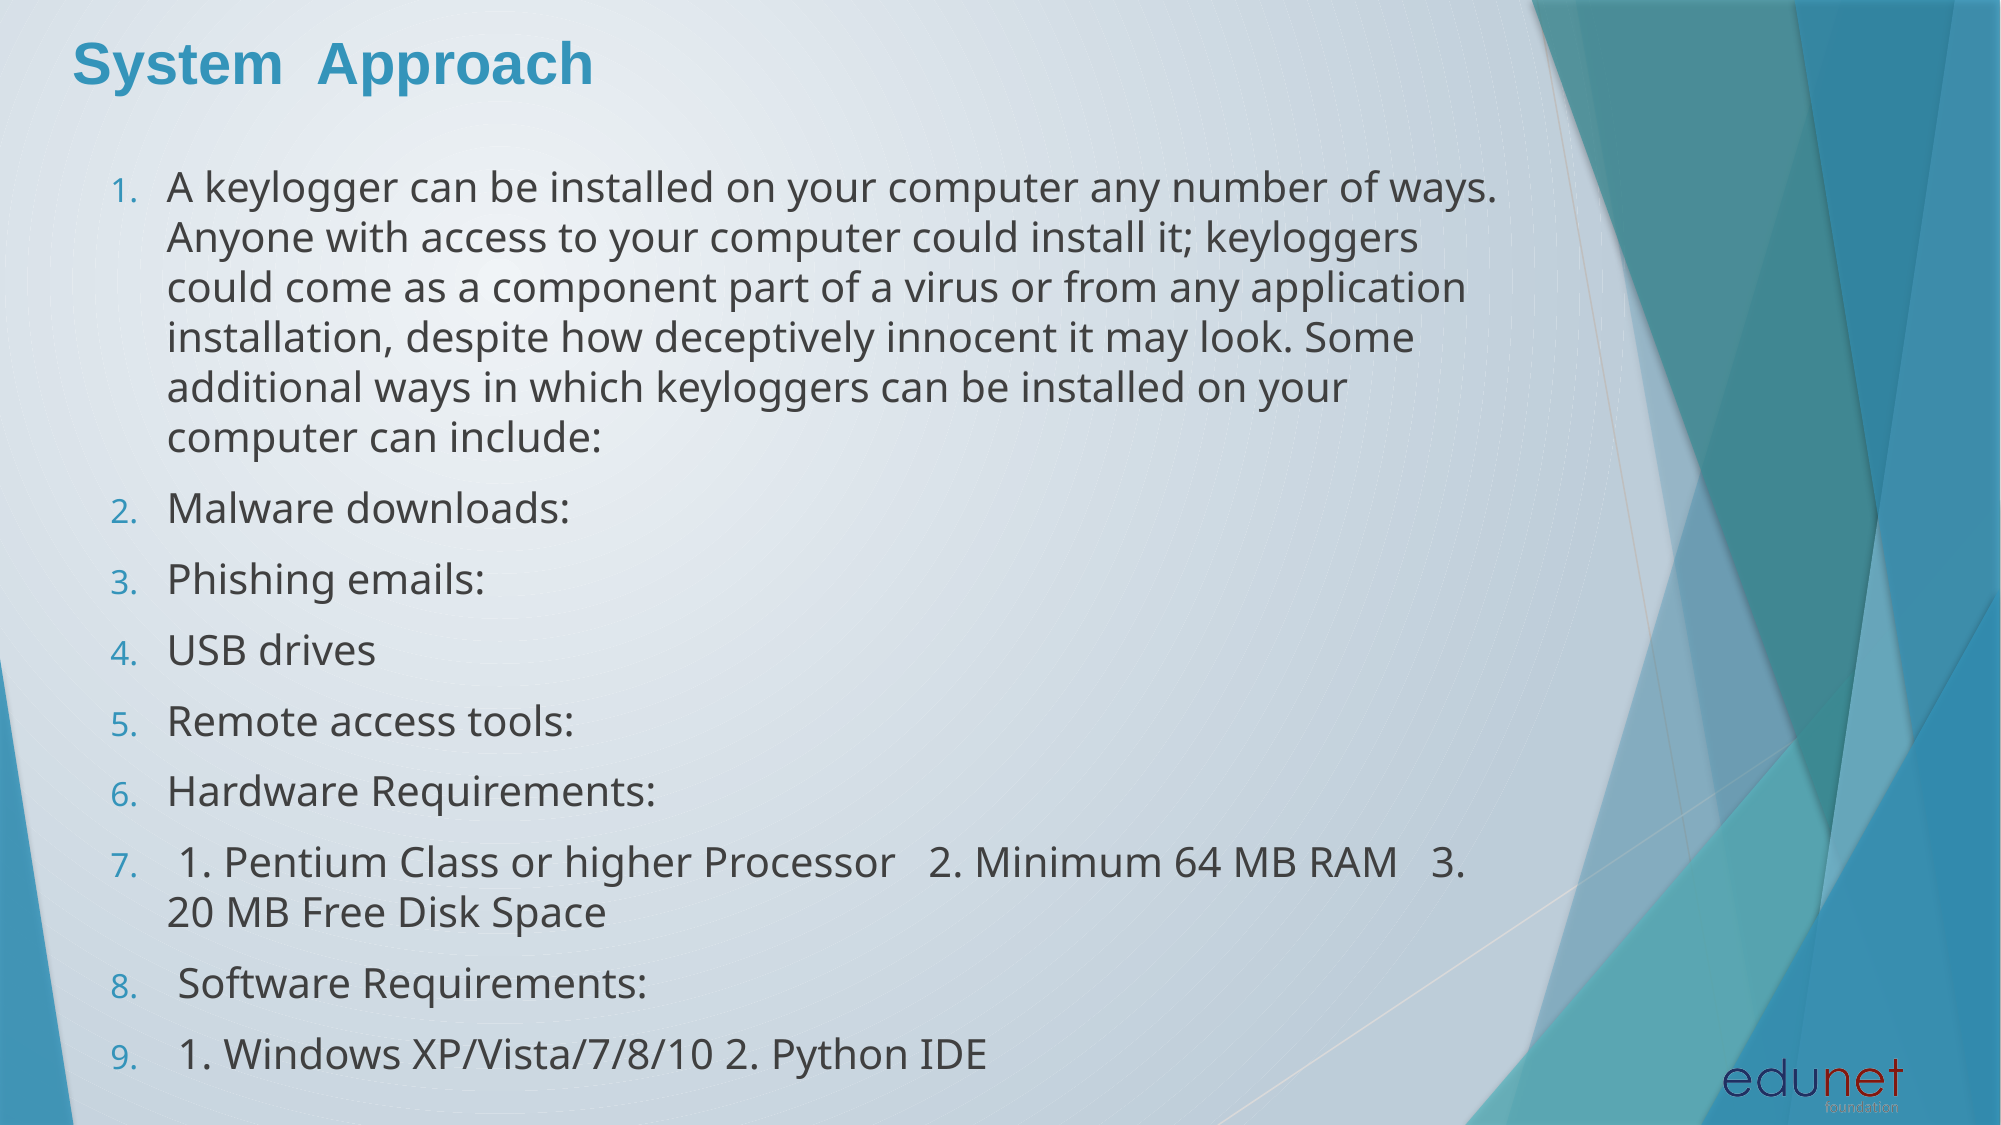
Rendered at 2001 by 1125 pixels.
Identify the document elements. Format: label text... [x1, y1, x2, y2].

picture [1719, 1056, 1905, 1116]
list A keylogger can be installed on your computer any number of ways. Anyone with access to your computer could install it; keyloggers could come as a component part of a virus or from any application installation, despite how deceptively innocent it may look. Some additional ways in which keyloggers can be installed on your computer can include: Malware downloads: Phishing emails: USB drives Remote access tools: Hardware Requirements: 1. Pentium Class or higher Processor 2. Minimum 64 MB RAM 3. 20 MB Free Disk Space Software Requirements: 1. Windows XP/Vista/7/8/10 2. Python IDE [95, 153, 1534, 1125]
title System Approach [57, 17, 1867, 105]
